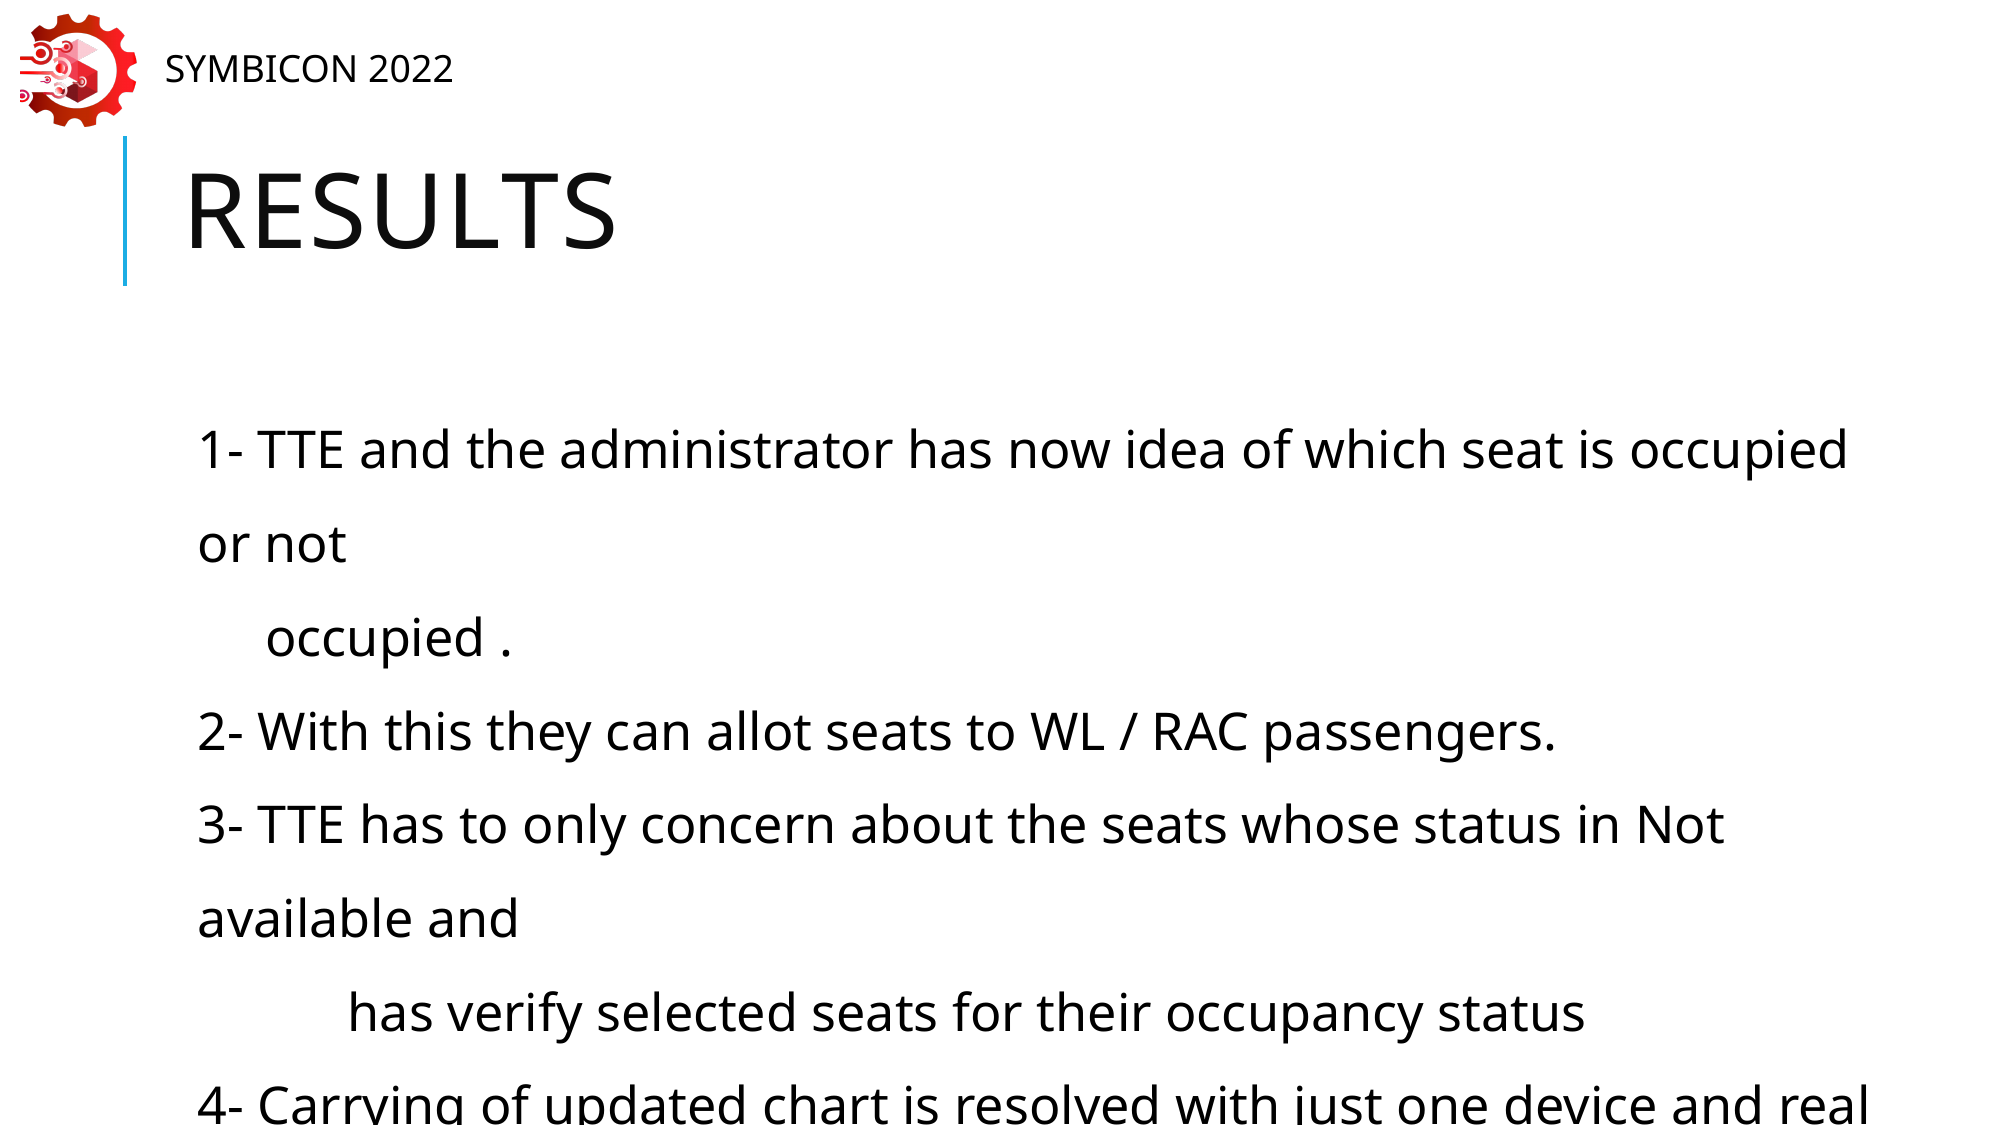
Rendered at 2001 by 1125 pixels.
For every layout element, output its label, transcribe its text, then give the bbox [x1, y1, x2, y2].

picture [20, 10, 137, 127]
title results [168, 96, 1763, 342]
text_box SYMBICON 2022 [149, 38, 1150, 98]
text_box 1- TTE and the administrator has now idea of which seat is occupied or not occupied . 2- With this they can allot seats to WL / RAC passengers. 3- TTE has to only concern about the seats whose status in Not available and has verify selected seats for their occupancy status 4- Carrying of updated chart is resolved with just one device and real time monitoring of seats in at TTE’s hand [183, 378, 1888, 1125]
